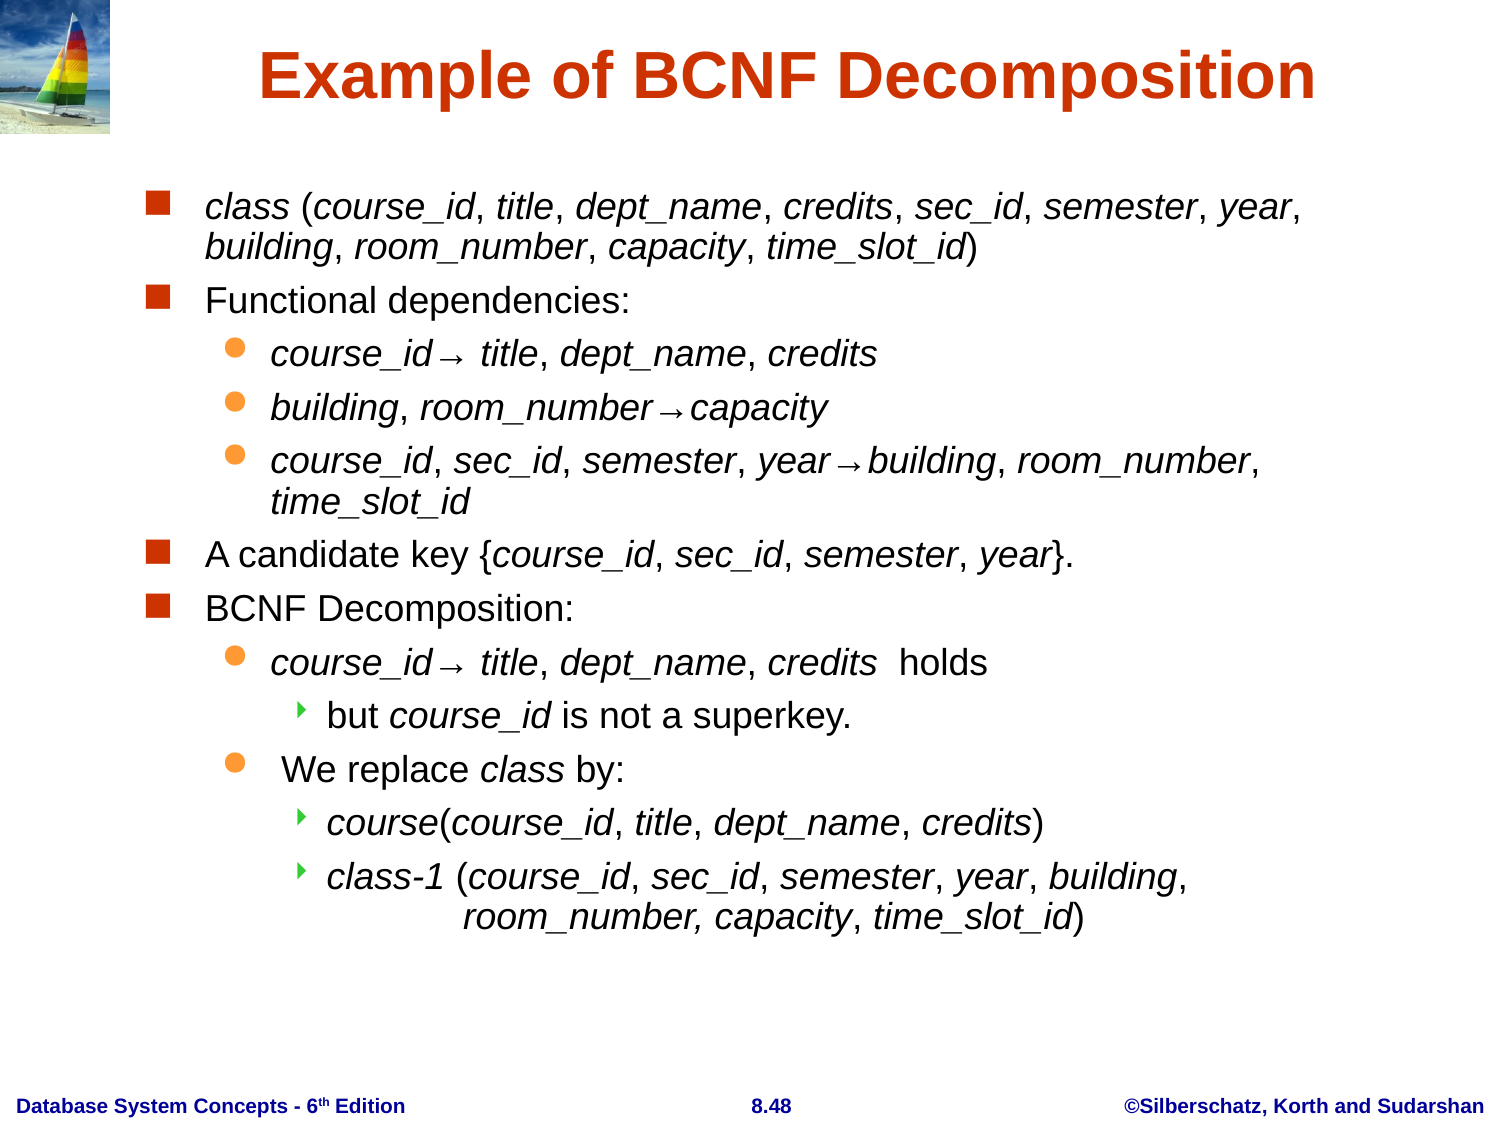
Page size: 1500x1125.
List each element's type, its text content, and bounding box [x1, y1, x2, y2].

list class (course_id, title, dept_name, credits, sec_id, semester, year, building, room_number, capacity, time_slot_id) Functional dependencies: course_id→ title, dept_name, credits building, room_number→capacity course_id, sec_id, semester, year→building, room_number, time_slot_id A candidate key {course_id, sec_id, semester, year}. BCNF Decomposition: course_id→ title, dept_name, credits holds but course_id is not a superkey. We replace class by: course(course_id, title, dept_name, credits) class-1 (course_id, sec_id, semester, year, building, room_number, capacity, time_slot_id) [133, 179, 1425, 1045]
picture [0, 0, 110, 134]
title Example of BCNF Decomposition [125, 18, 1452, 120]
